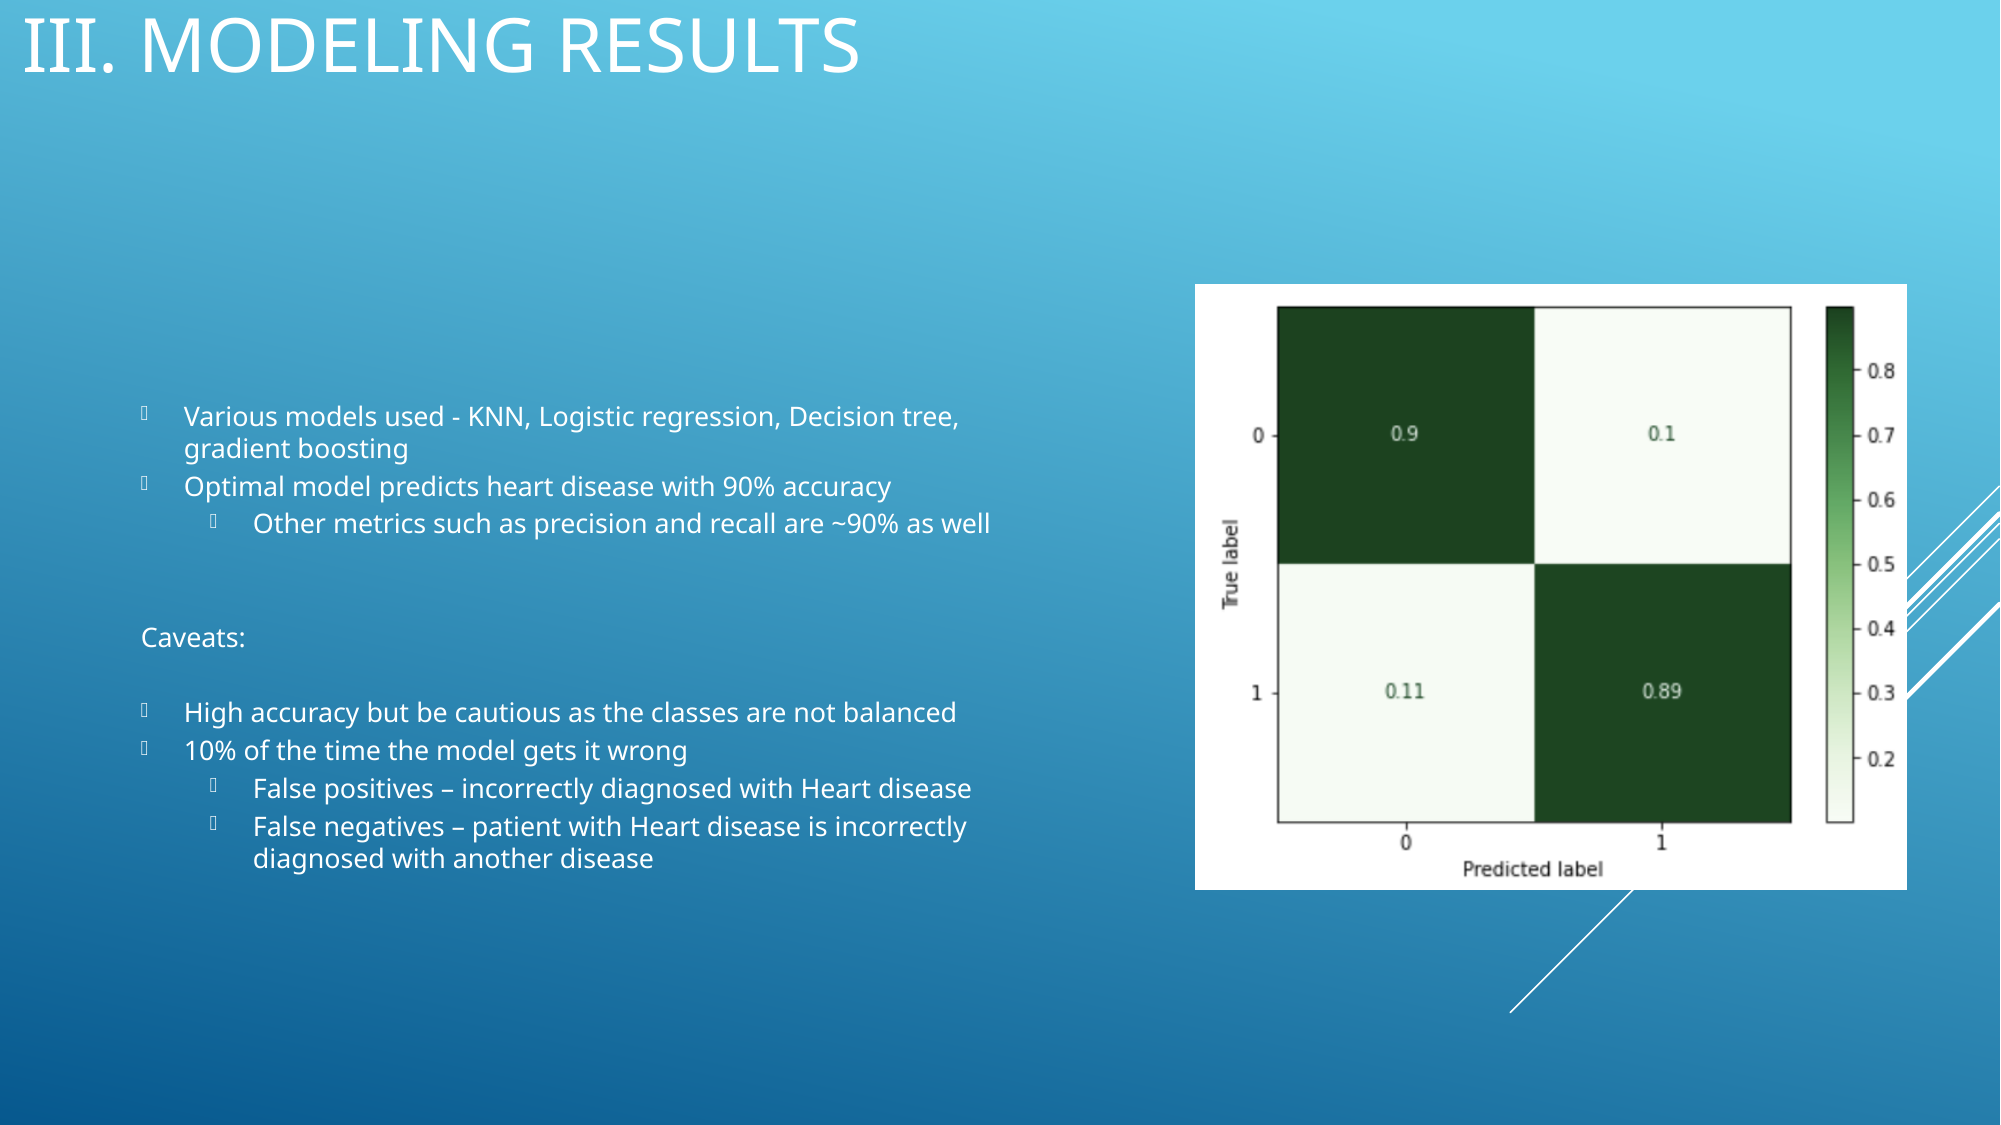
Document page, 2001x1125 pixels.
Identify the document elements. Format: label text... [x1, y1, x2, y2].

title III. Modeling results [7, 0, 1408, 196]
picture [1194, 284, 1907, 890]
list Various models used - KNN, Logistic regression, Decision tree, gradient boosting Optimal model predicts heart disease with 90% accuracy Other metrics such as precision and recall are ~90% as well Caveats: High accuracy but be cautious as the classes are not balanced 10% of the time the model gets it wrong False positives – incorrectly diagnosed with Heart disease False negatives – patient with Heart disease is incorrectly diagnosed with another disease [125, 359, 1060, 921]
